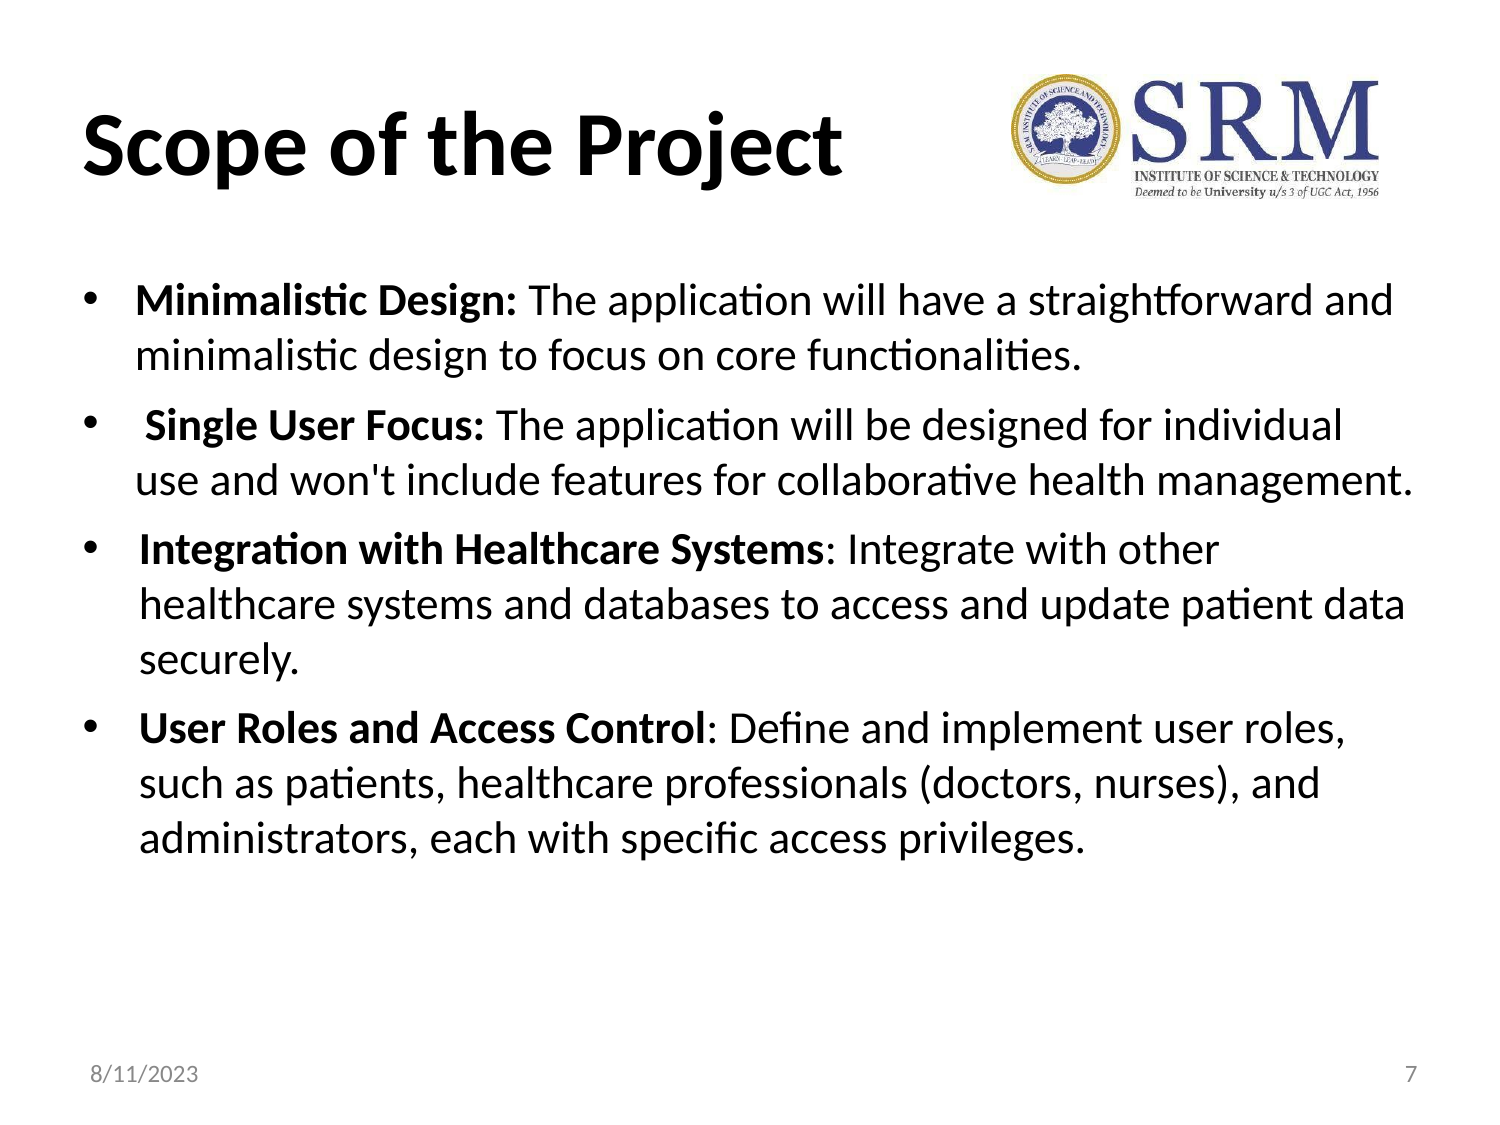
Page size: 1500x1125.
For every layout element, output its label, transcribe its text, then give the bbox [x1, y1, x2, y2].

list Minimalistic Design: The application will have a straightforward and minimalistic design to focus on core functionalities. Single User Focus: The application will be designed for individual use and won't include features for collaborative health management. Integration with Healthcare Systems: Integrate with other healthcare systems and databases to access and update patient data securely. User Roles and Access Control: Define and implement user roles, such as patients, healthcare professionals (doctors, nurses), and administrators, each with specific access privileges. [74, 261, 1426, 1006]
title Scope of the Project [74, 44, 1426, 234]
picture [1011, 74, 1379, 199]
slide_number 7 [1394, 1051, 1426, 1094]
text_box 8/11/2023 [82, 1050, 418, 1095]
